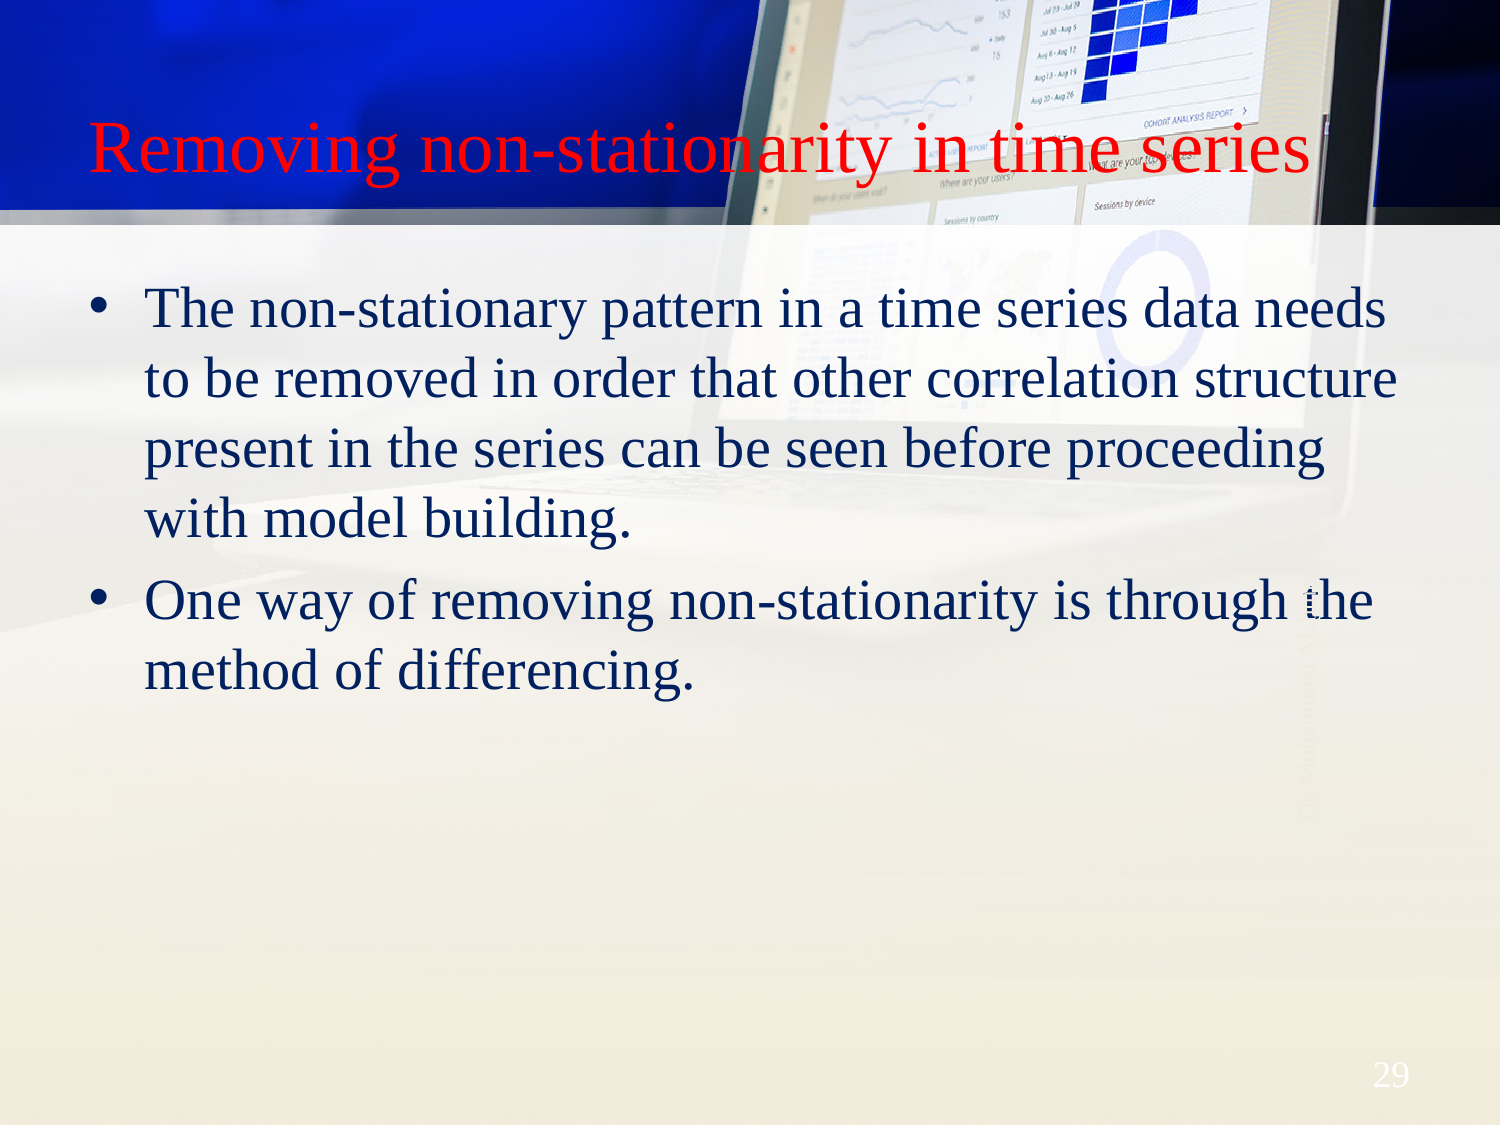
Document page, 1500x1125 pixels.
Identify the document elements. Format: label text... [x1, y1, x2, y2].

picture [0, 0, 1500, 1125]
list The non-stationary pattern in a time series data needs to be removed in order that other correlation structure present in the series can be seen before proceeding with model building. One way of removing non-stationarity is through the method of differencing. [73, 261, 1427, 1064]
footer Dr. Mohammed Alahmed [1275, 500, 1336, 889]
slide_number 29 [1074, 1042, 1425, 1103]
title Removing non-stationarity in time series [73, 58, 1427, 226]
